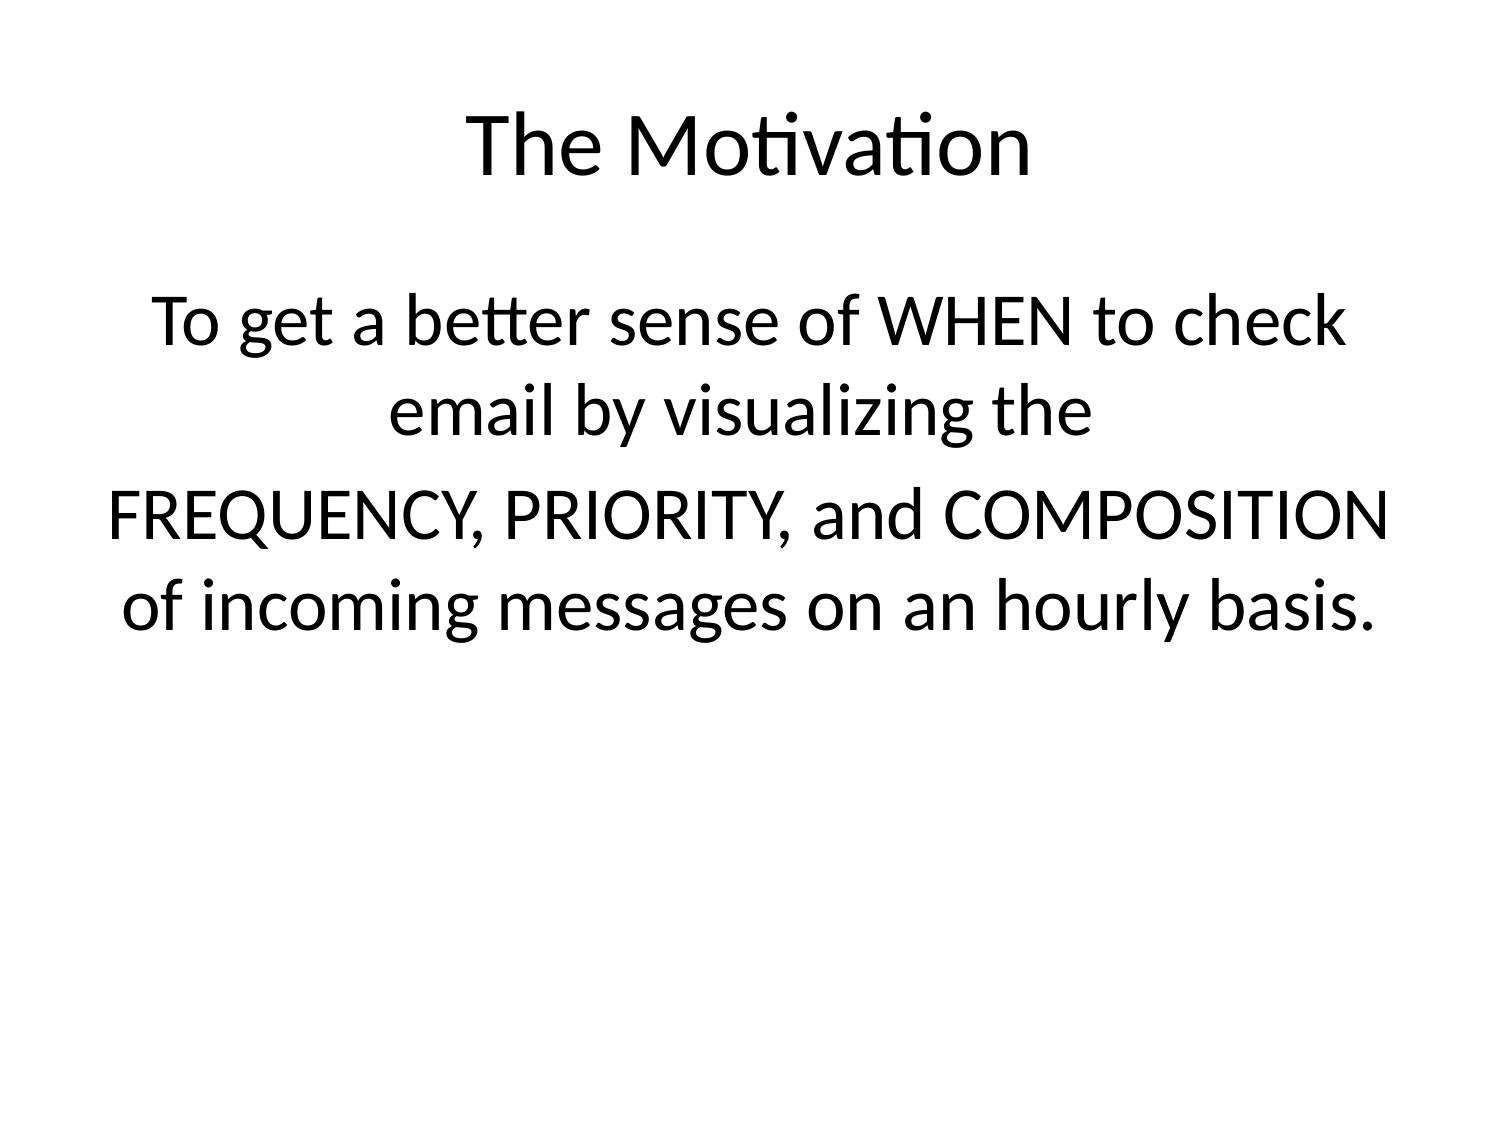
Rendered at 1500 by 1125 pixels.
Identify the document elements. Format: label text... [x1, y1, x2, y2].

list To get a better sense of WHEN to check email by visualizing the FREQUENCY, PRIORITY, and COMPOSITION of incoming messages on an hourly basis. [75, 262, 1425, 1005]
title The Motivation [75, 45, 1425, 233]
